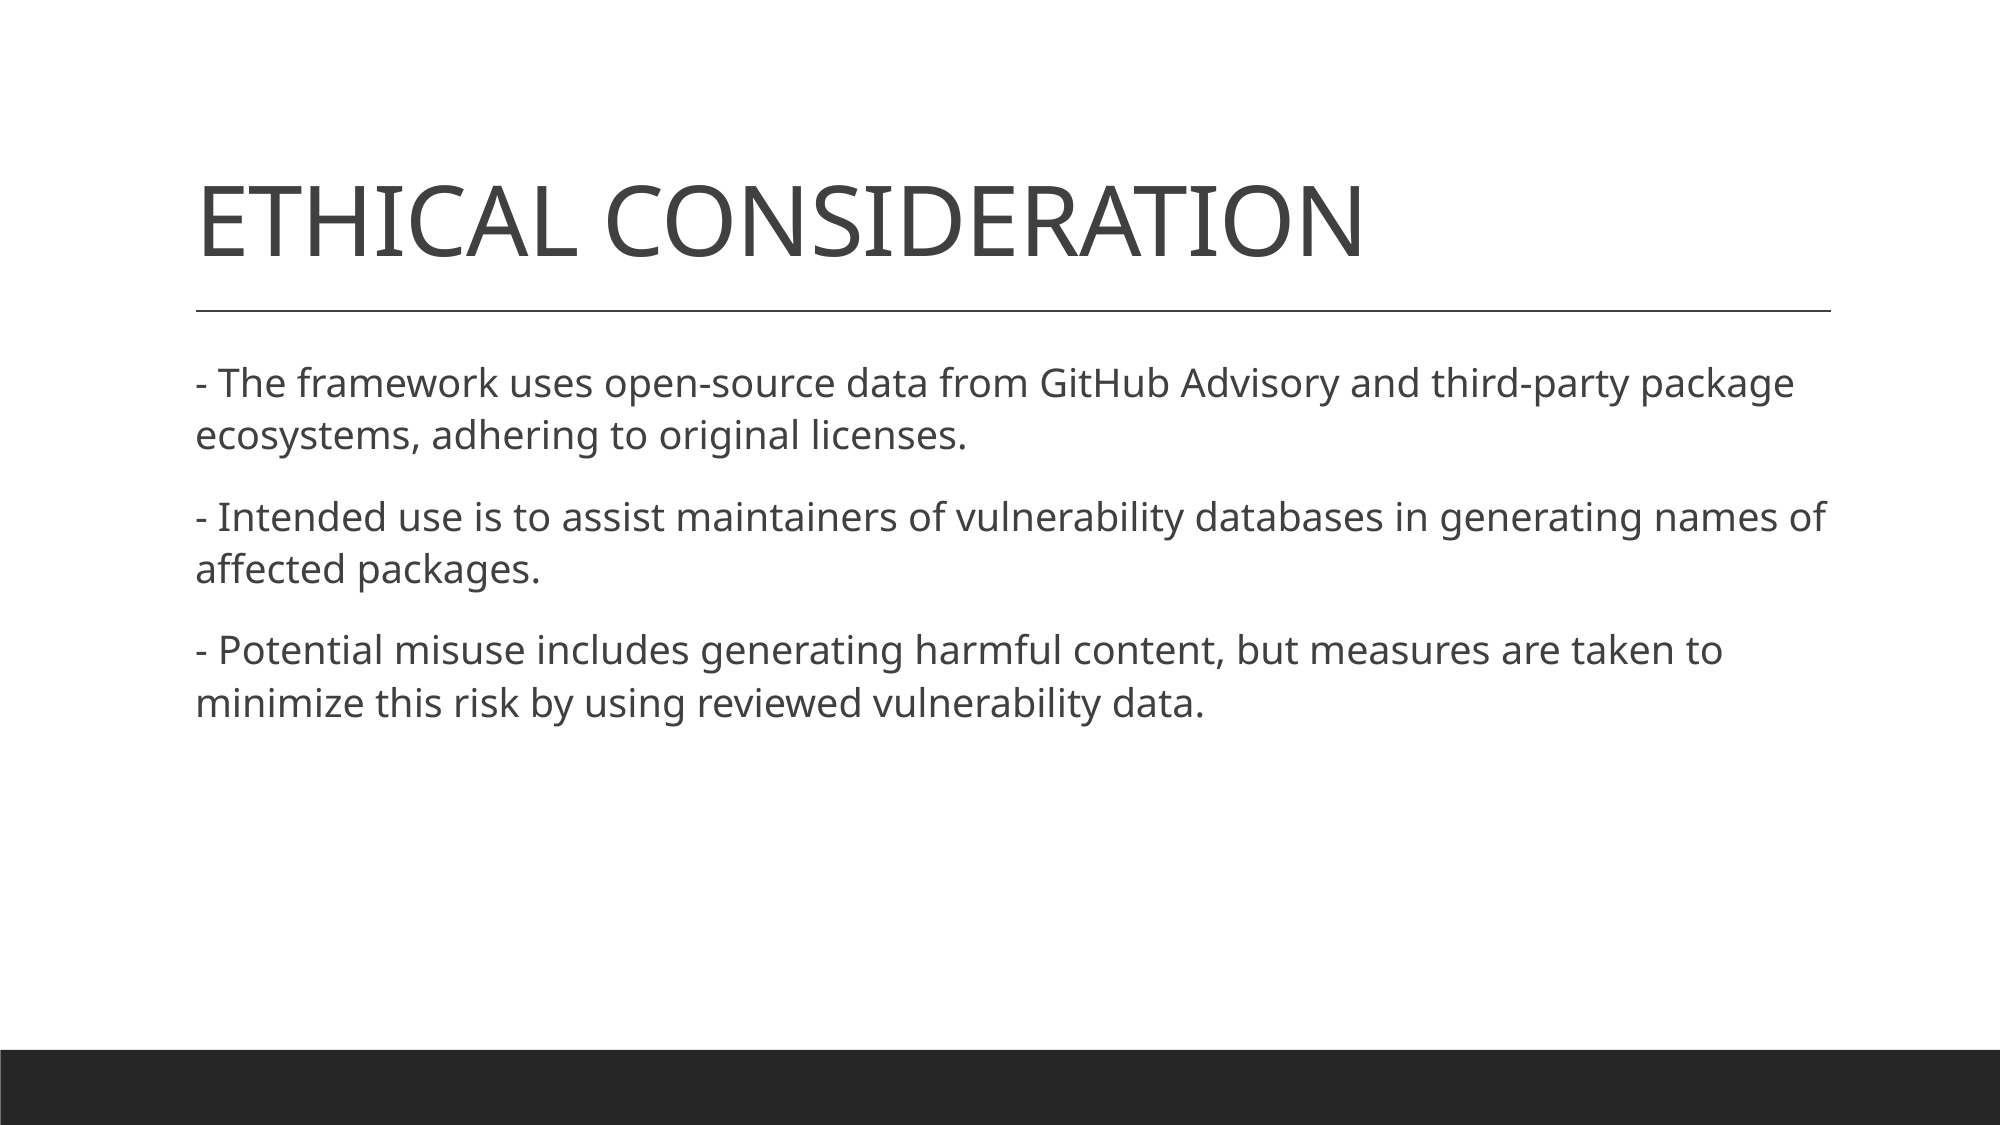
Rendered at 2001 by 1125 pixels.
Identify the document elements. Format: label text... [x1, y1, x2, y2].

title ETHICAL CONSIDERATION [180, 47, 1830, 285]
list - The framework uses open-source data from GitHub Advisory and third-party package ecosystems, adhering to original licenses. - Intended use is to assist maintainers of vulnerability databases in generating names of affected packages. - Potential misuse includes generating harmful content, but measures are taken to minimize this risk by using reviewed vulnerability data. [180, 345, 1830, 963]
